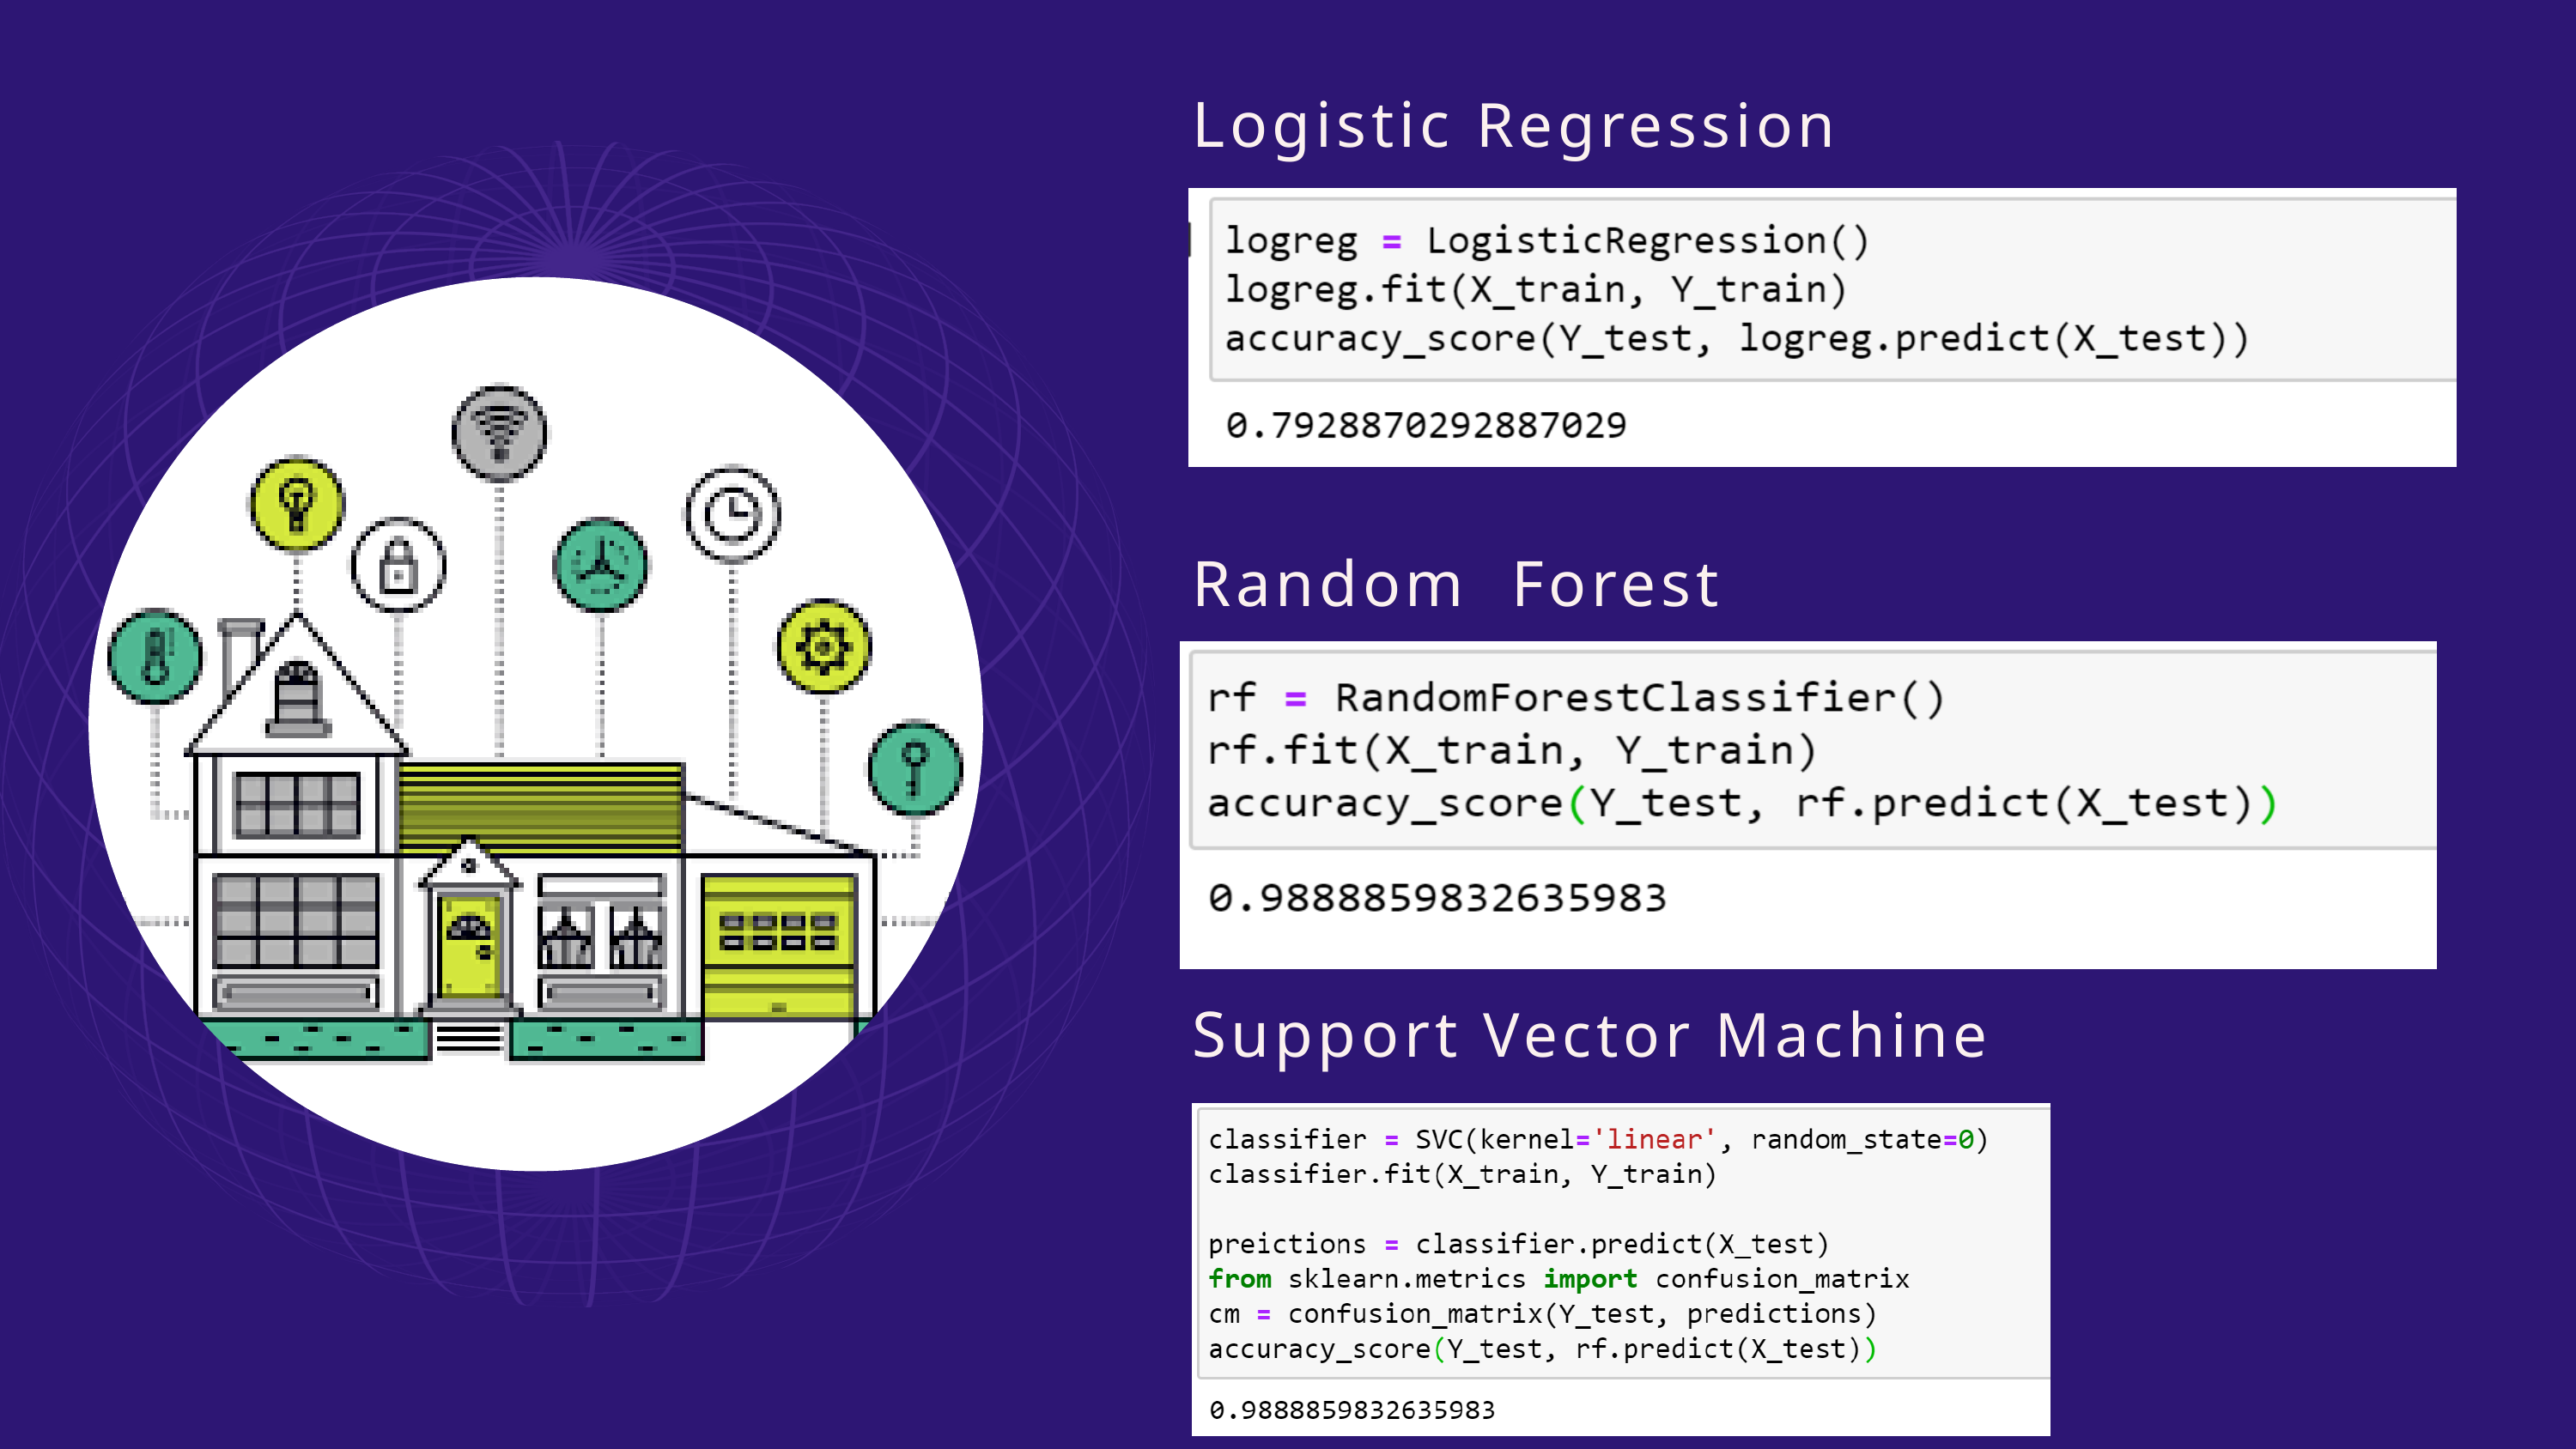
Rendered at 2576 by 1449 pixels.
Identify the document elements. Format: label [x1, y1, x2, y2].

picture [1192, 1103, 2050, 1436]
picture [0, 141, 1156, 1307]
picture [1188, 188, 2457, 467]
text_box [1192, 80, 2535, 1180]
text_box [88, 276, 984, 1172]
picture [1180, 641, 2437, 970]
